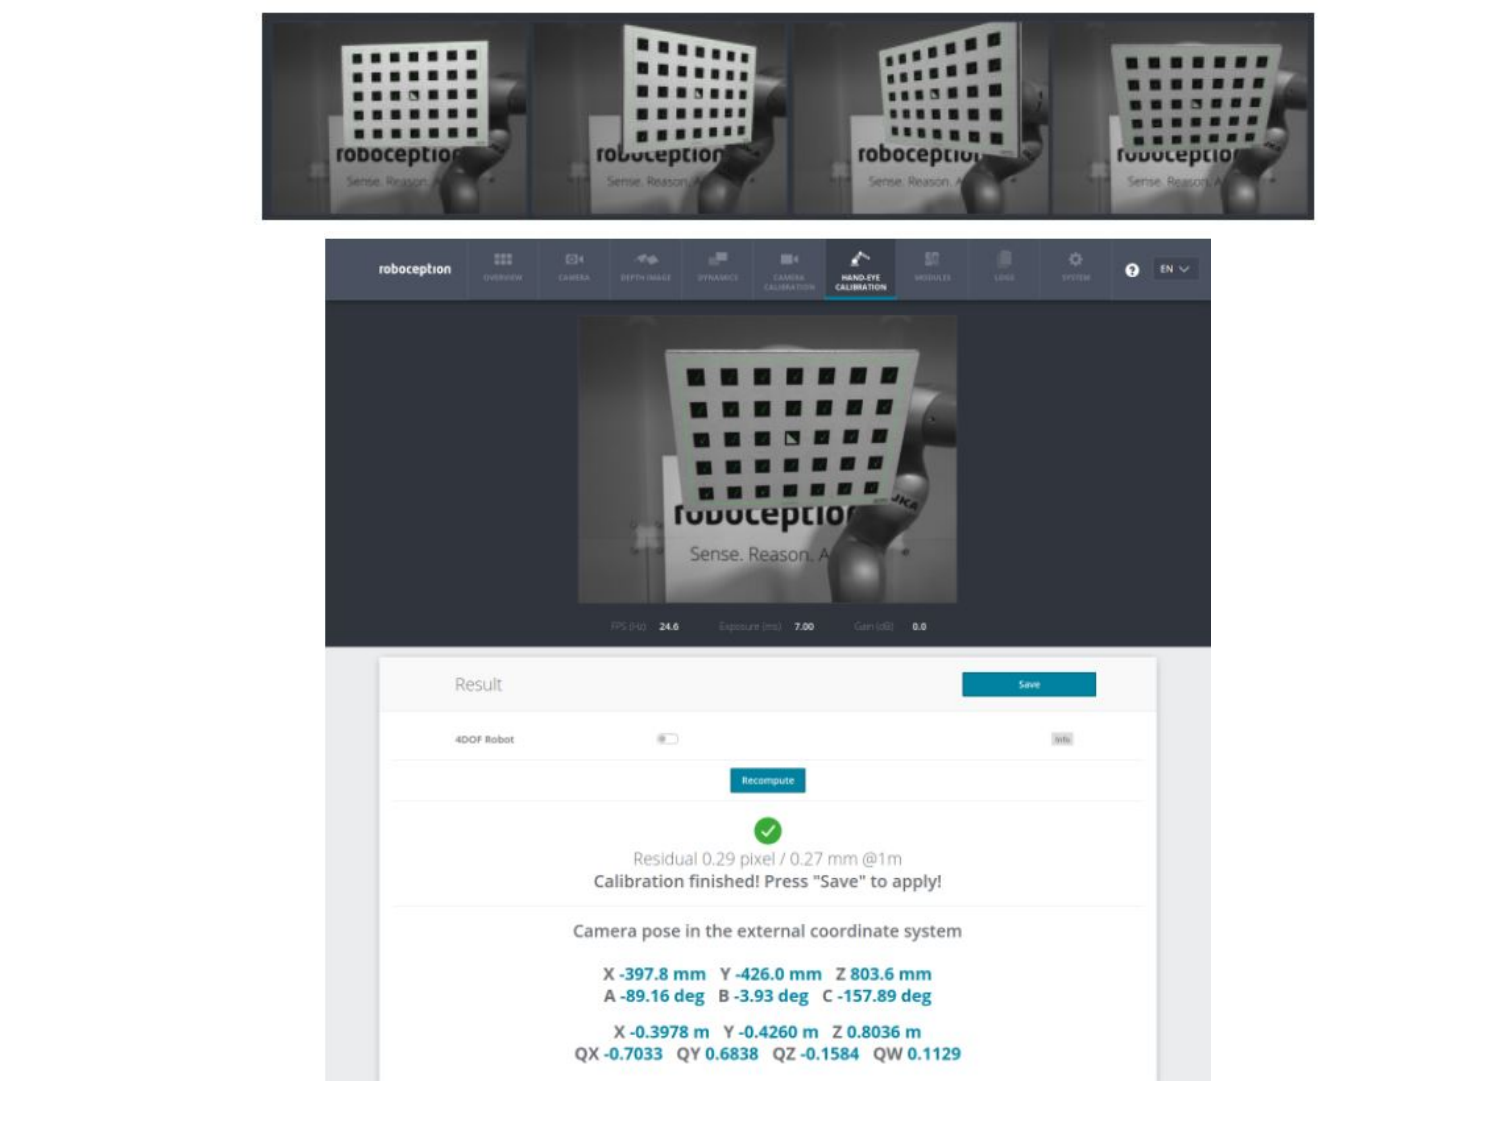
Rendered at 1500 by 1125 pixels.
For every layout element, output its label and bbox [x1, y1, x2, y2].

picture [324, 231, 1211, 1081]
picture [241, 0, 1341, 226]
